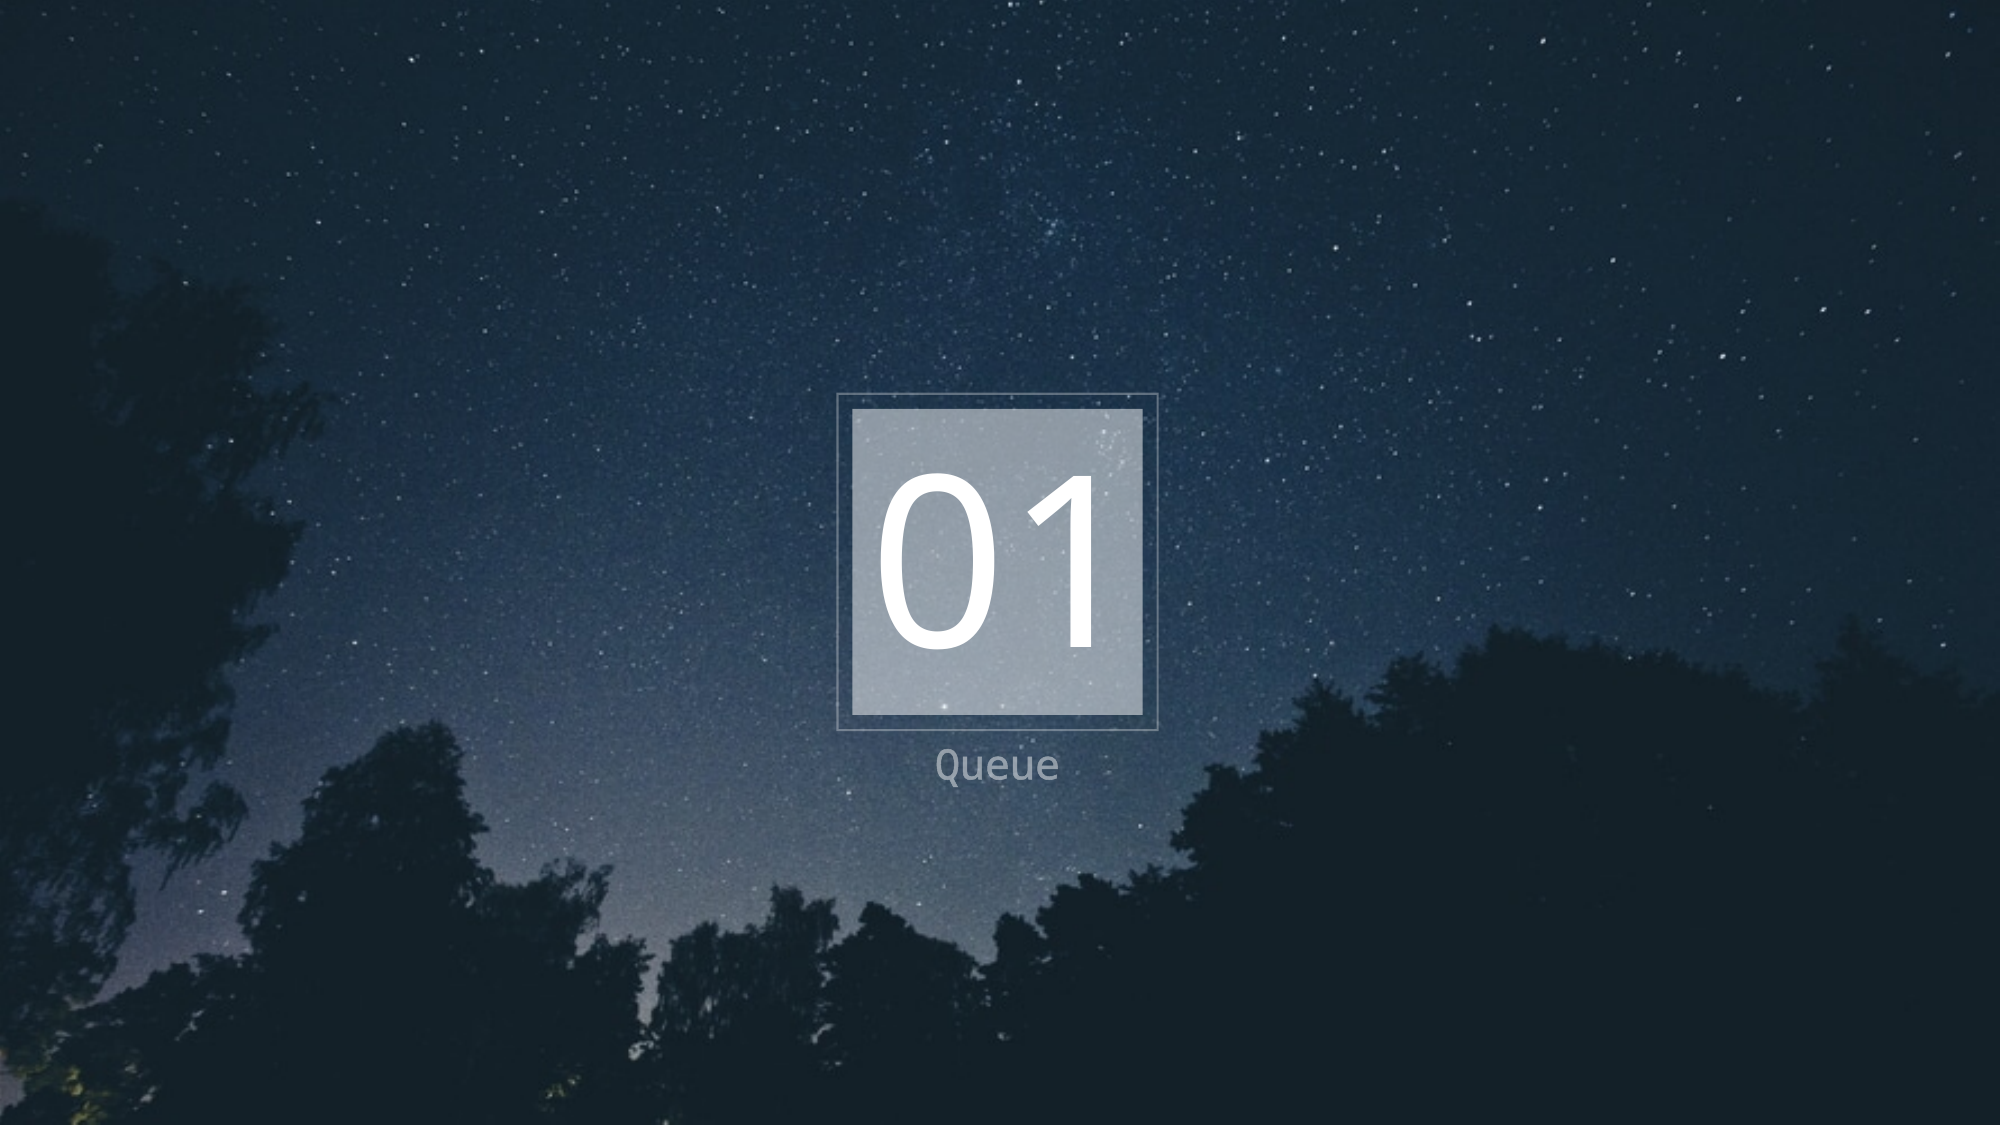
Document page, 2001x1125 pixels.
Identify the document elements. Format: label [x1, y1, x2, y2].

text_box [837, 393, 1167, 731]
picture [0, 0, 2000, 1125]
